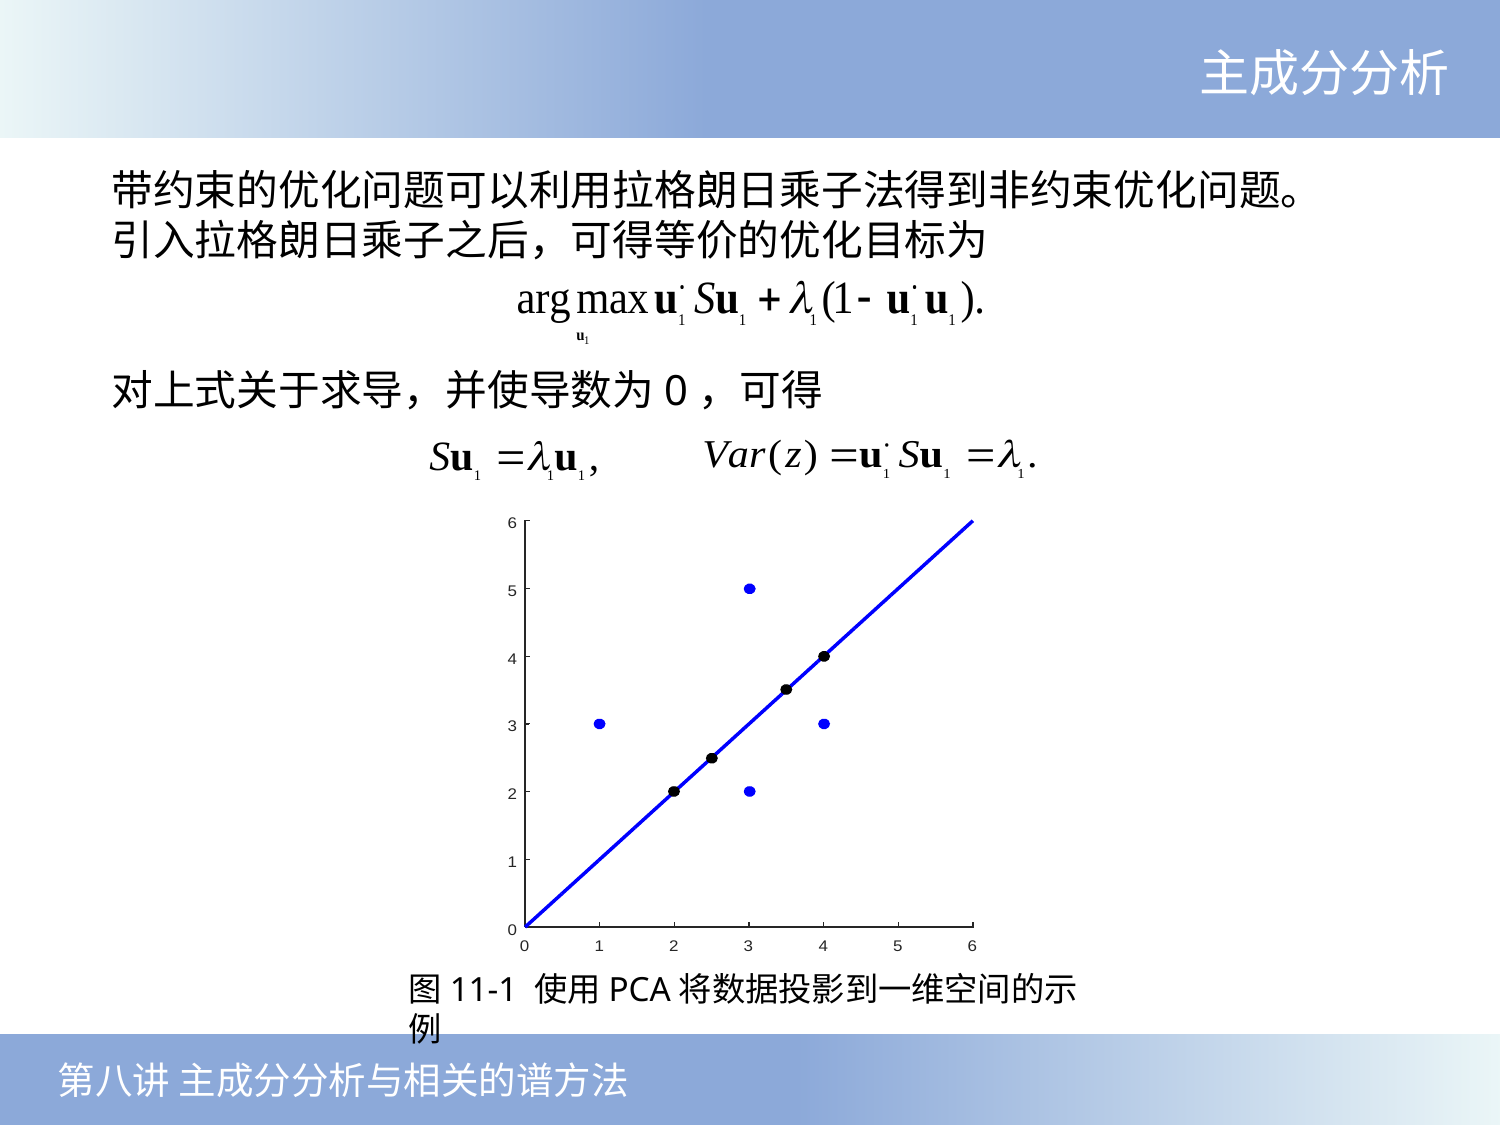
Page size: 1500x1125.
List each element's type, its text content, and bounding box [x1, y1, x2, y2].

text_box [0, 1, 1500, 138]
text_box 图11‑1 使用PCA将数据投影到一维空间的示例 [393, 960, 1115, 1056]
text_box 第八讲 主成分分析与相关的谱方法 [0, 1034, 1500, 1125]
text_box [425, 432, 603, 487]
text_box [702, 432, 1040, 484]
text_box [513, 272, 987, 351]
text_box 主成分分析 [1178, 18, 1471, 125]
picture [486, 496, 1014, 967]
